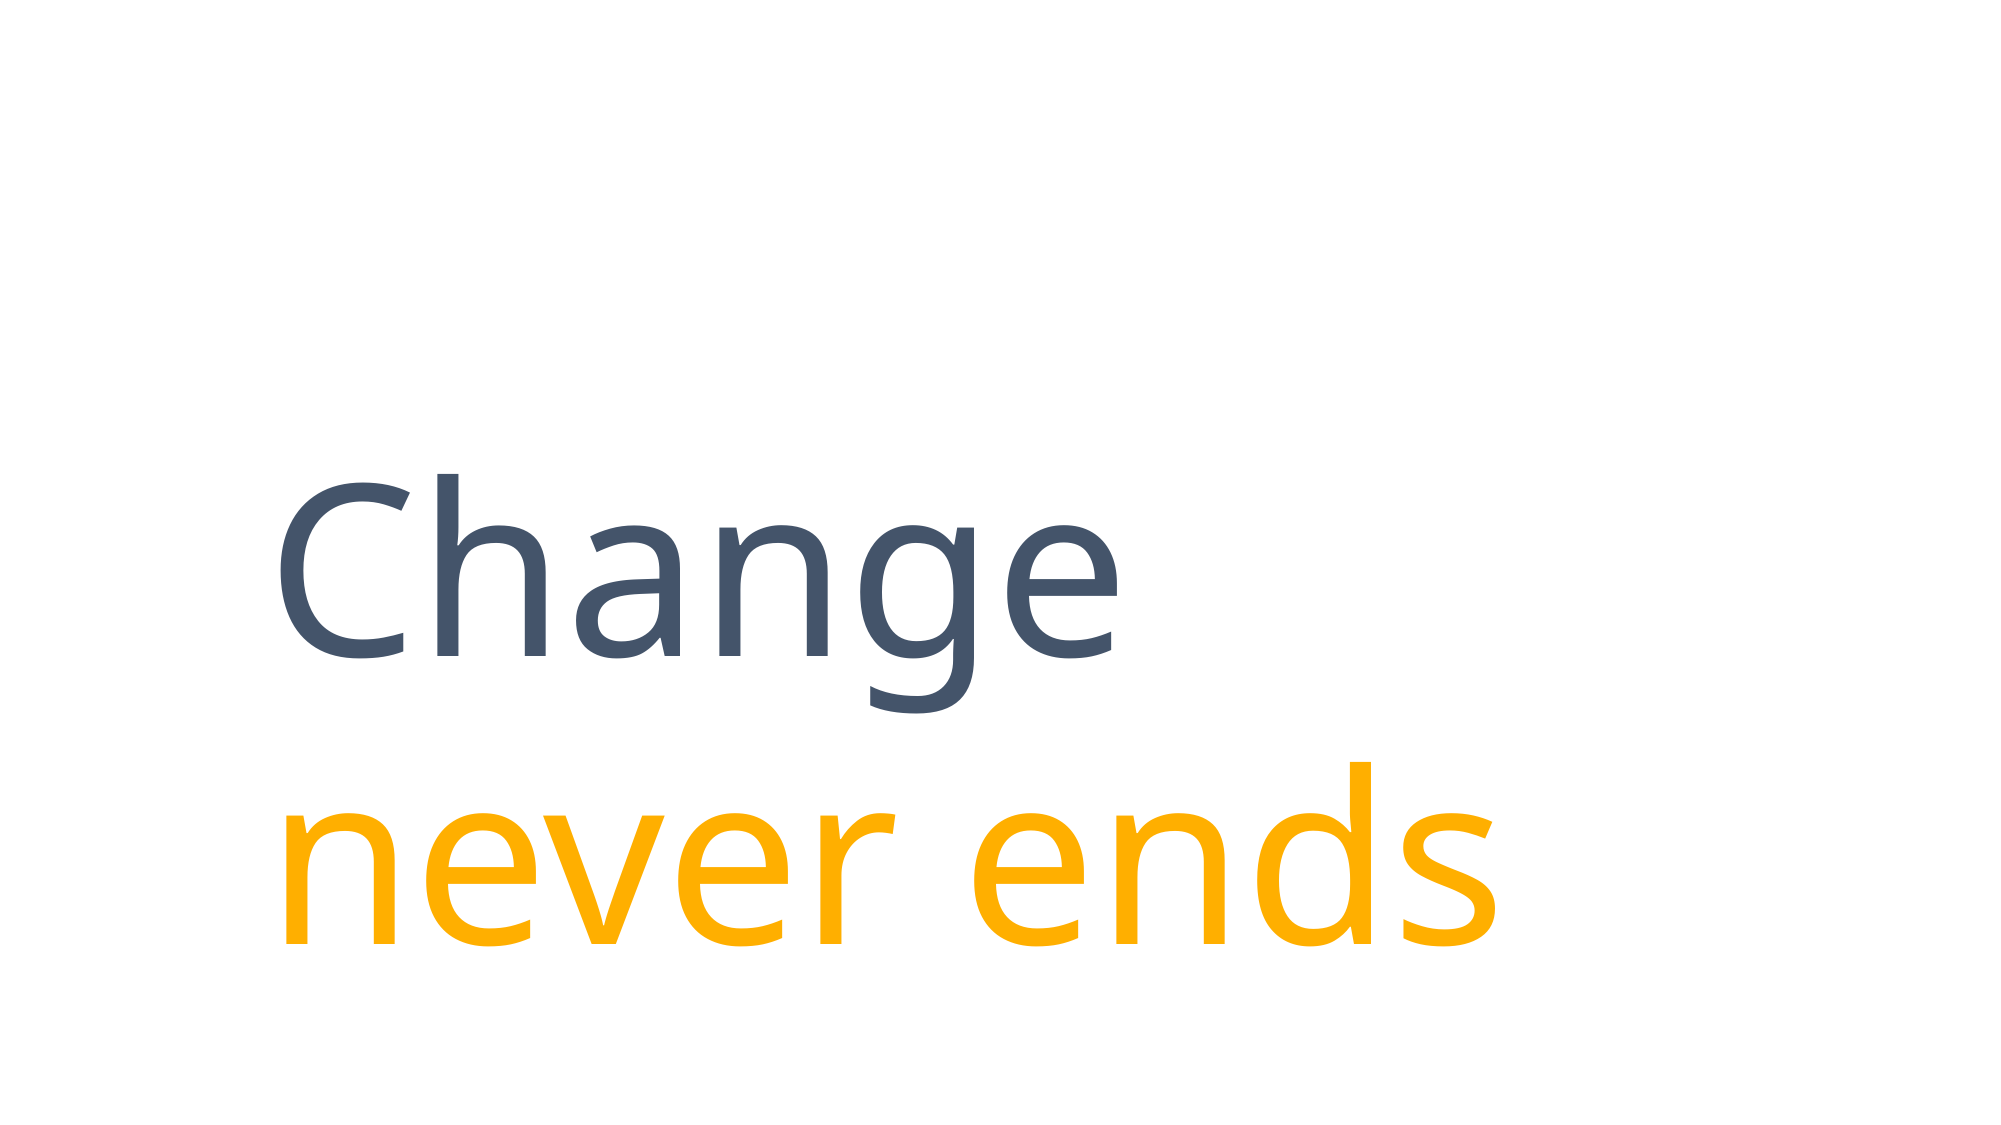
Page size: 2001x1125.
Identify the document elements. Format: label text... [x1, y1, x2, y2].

text_box Change never ends [251, 409, 1749, 1000]
